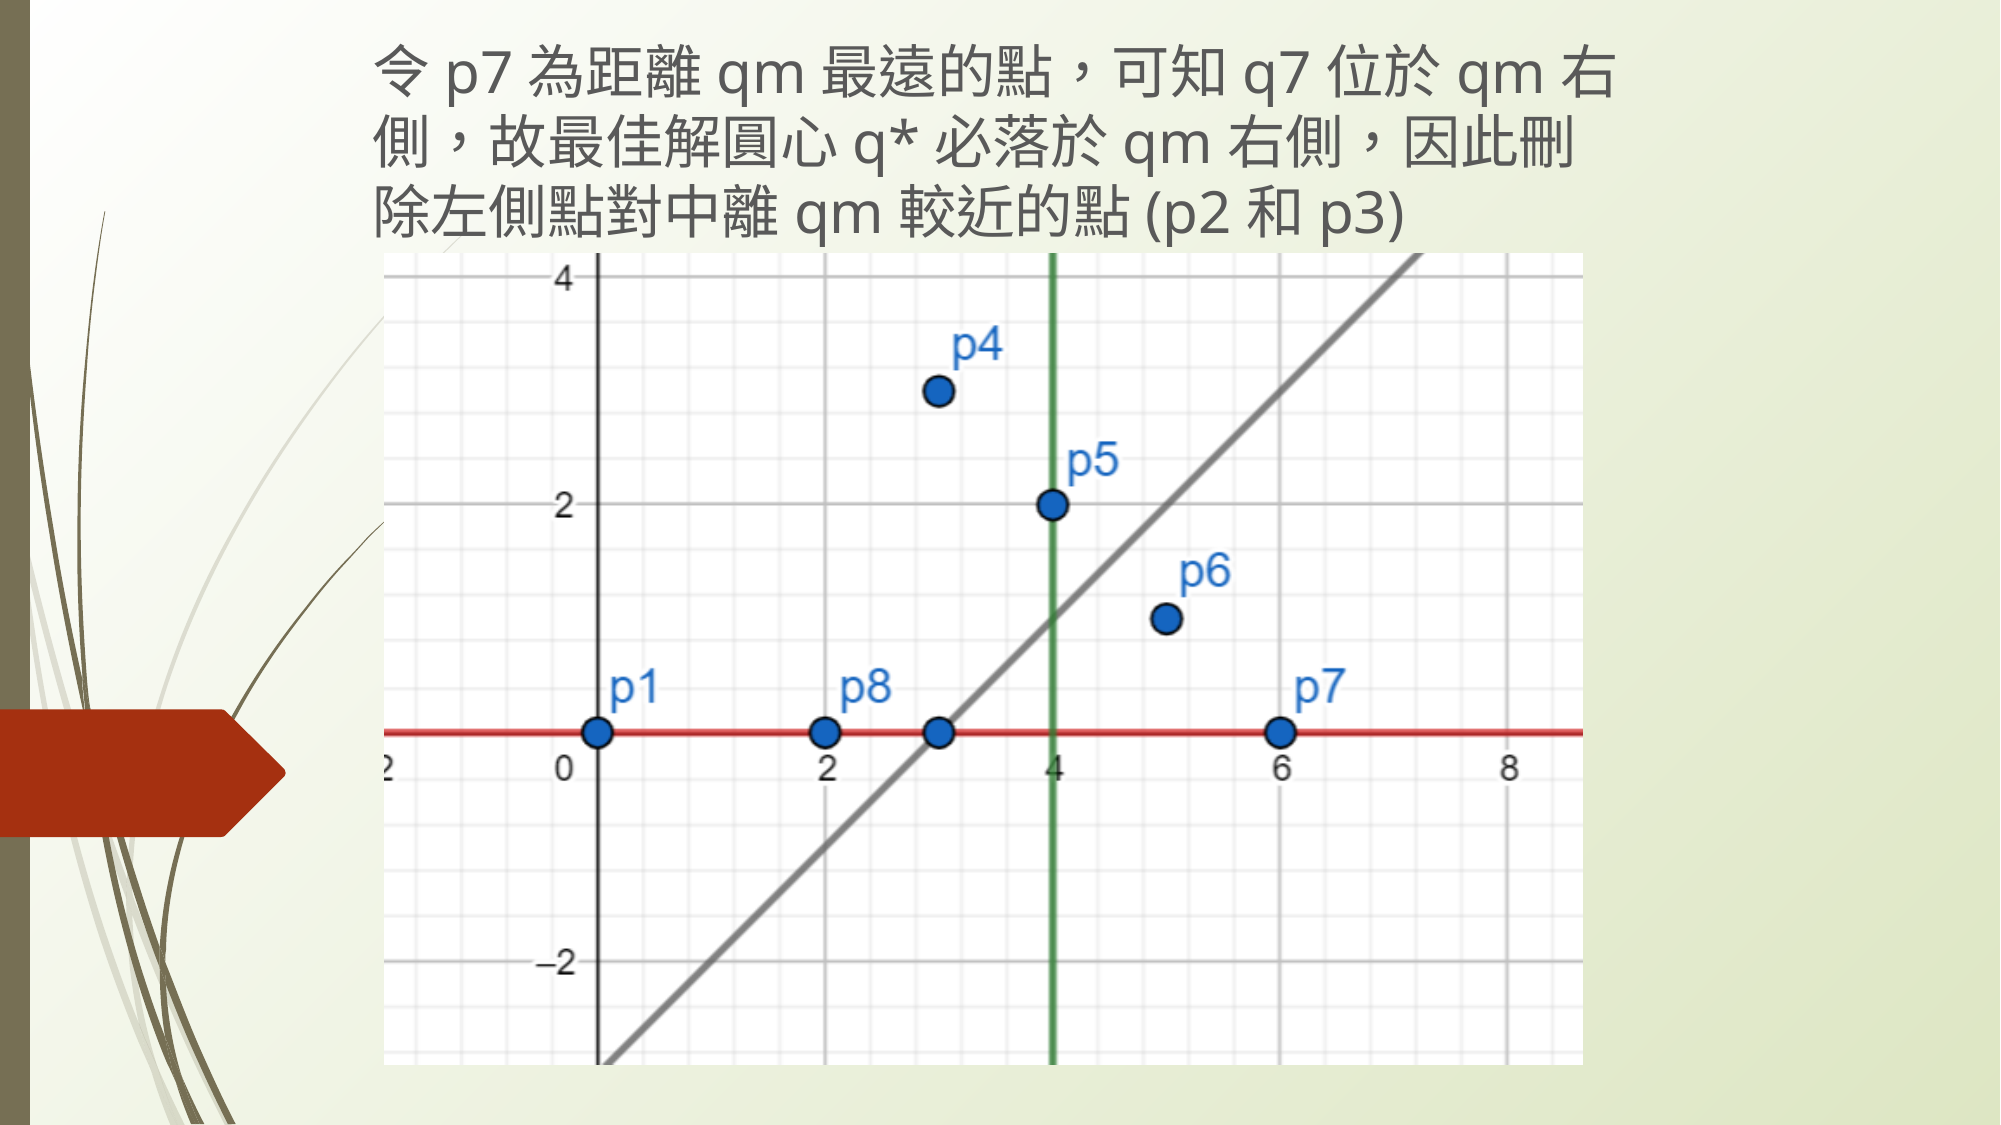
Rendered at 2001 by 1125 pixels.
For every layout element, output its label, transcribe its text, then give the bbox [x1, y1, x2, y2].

subtitle 令p7為距離qm最遠的點，可知q7位於qm右側，故最佳解圓心q*必落於qm右側，因此刪除左側點對中離qm較近的點(p2和p3) [357, 27, 1643, 213]
picture [384, 253, 1583, 1065]
